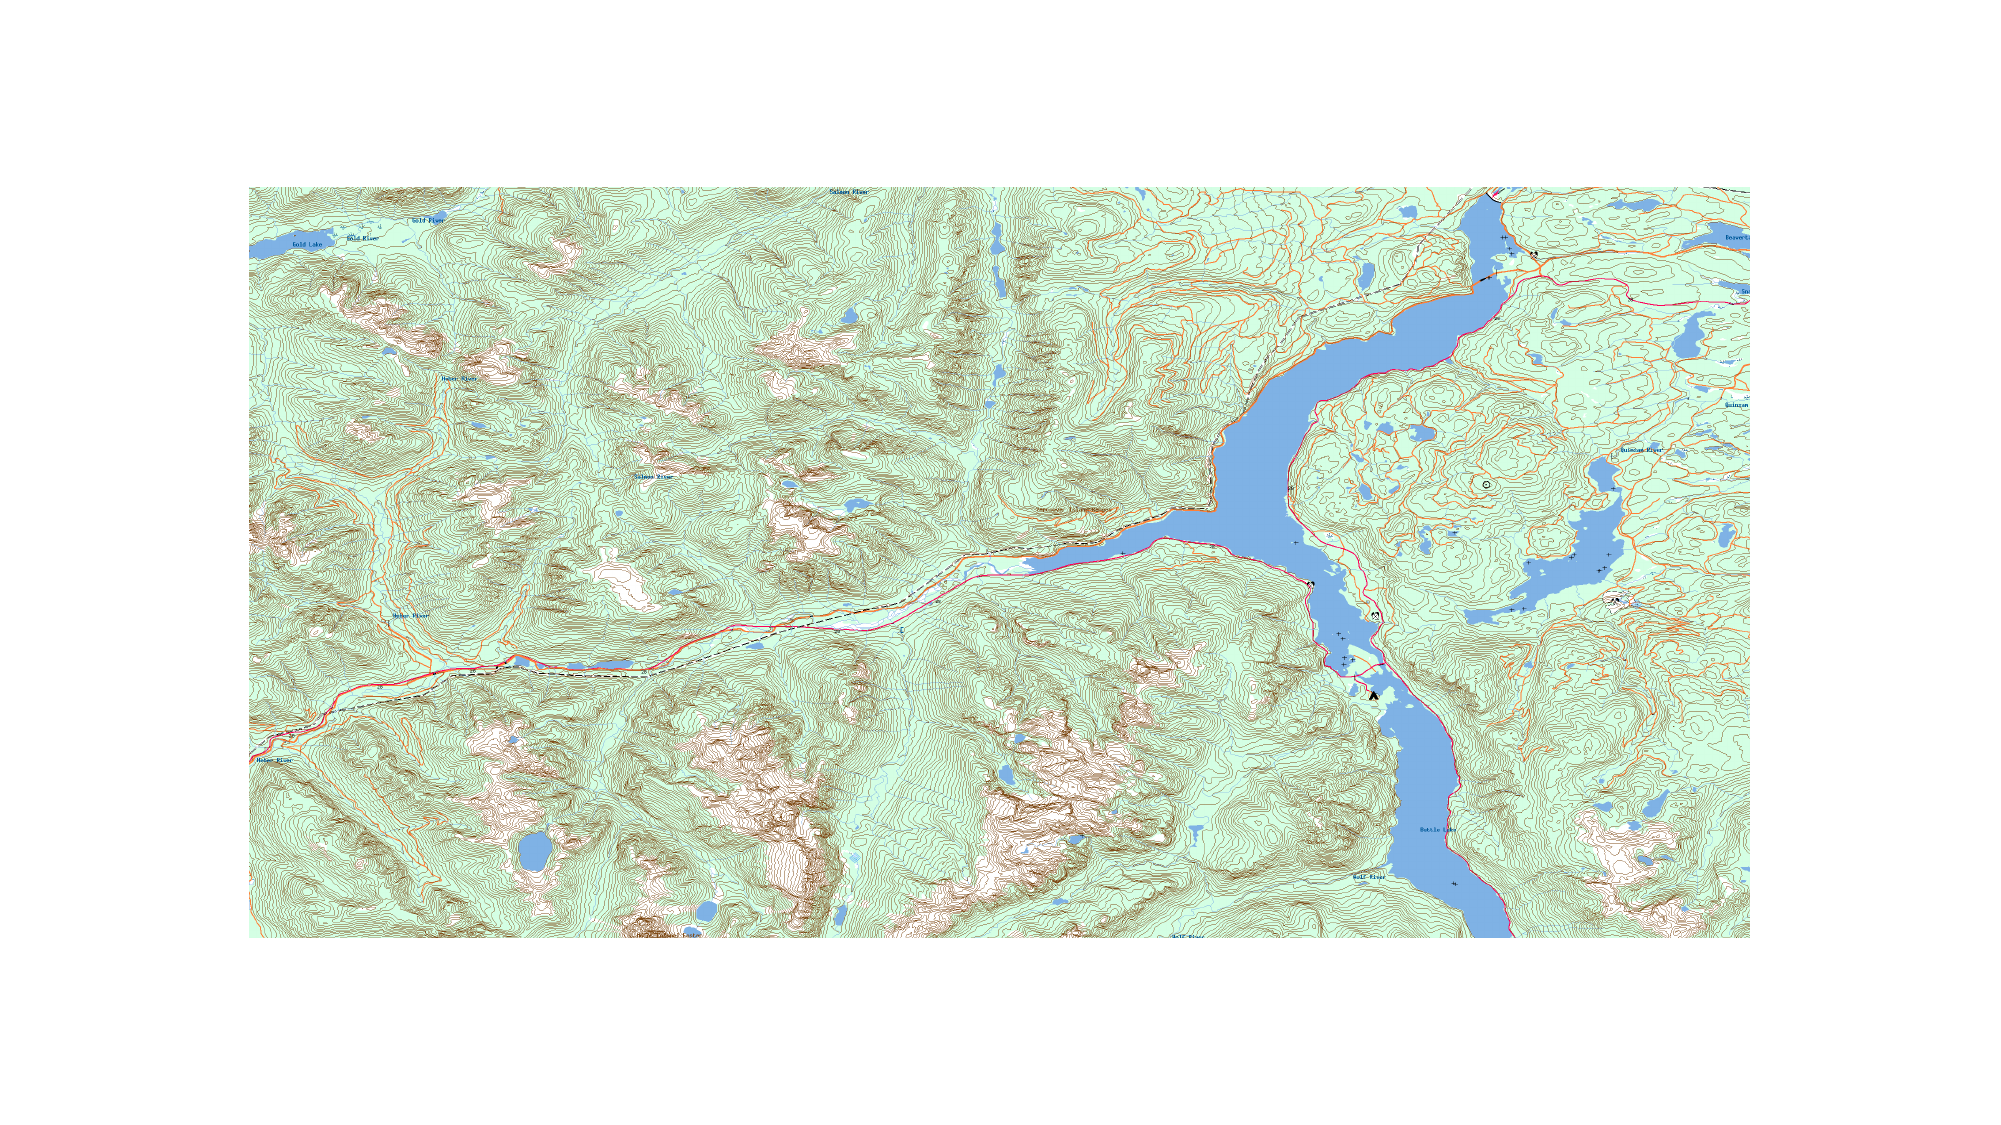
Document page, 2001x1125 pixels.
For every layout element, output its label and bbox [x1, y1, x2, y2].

picture [249, 187, 1750, 938]
